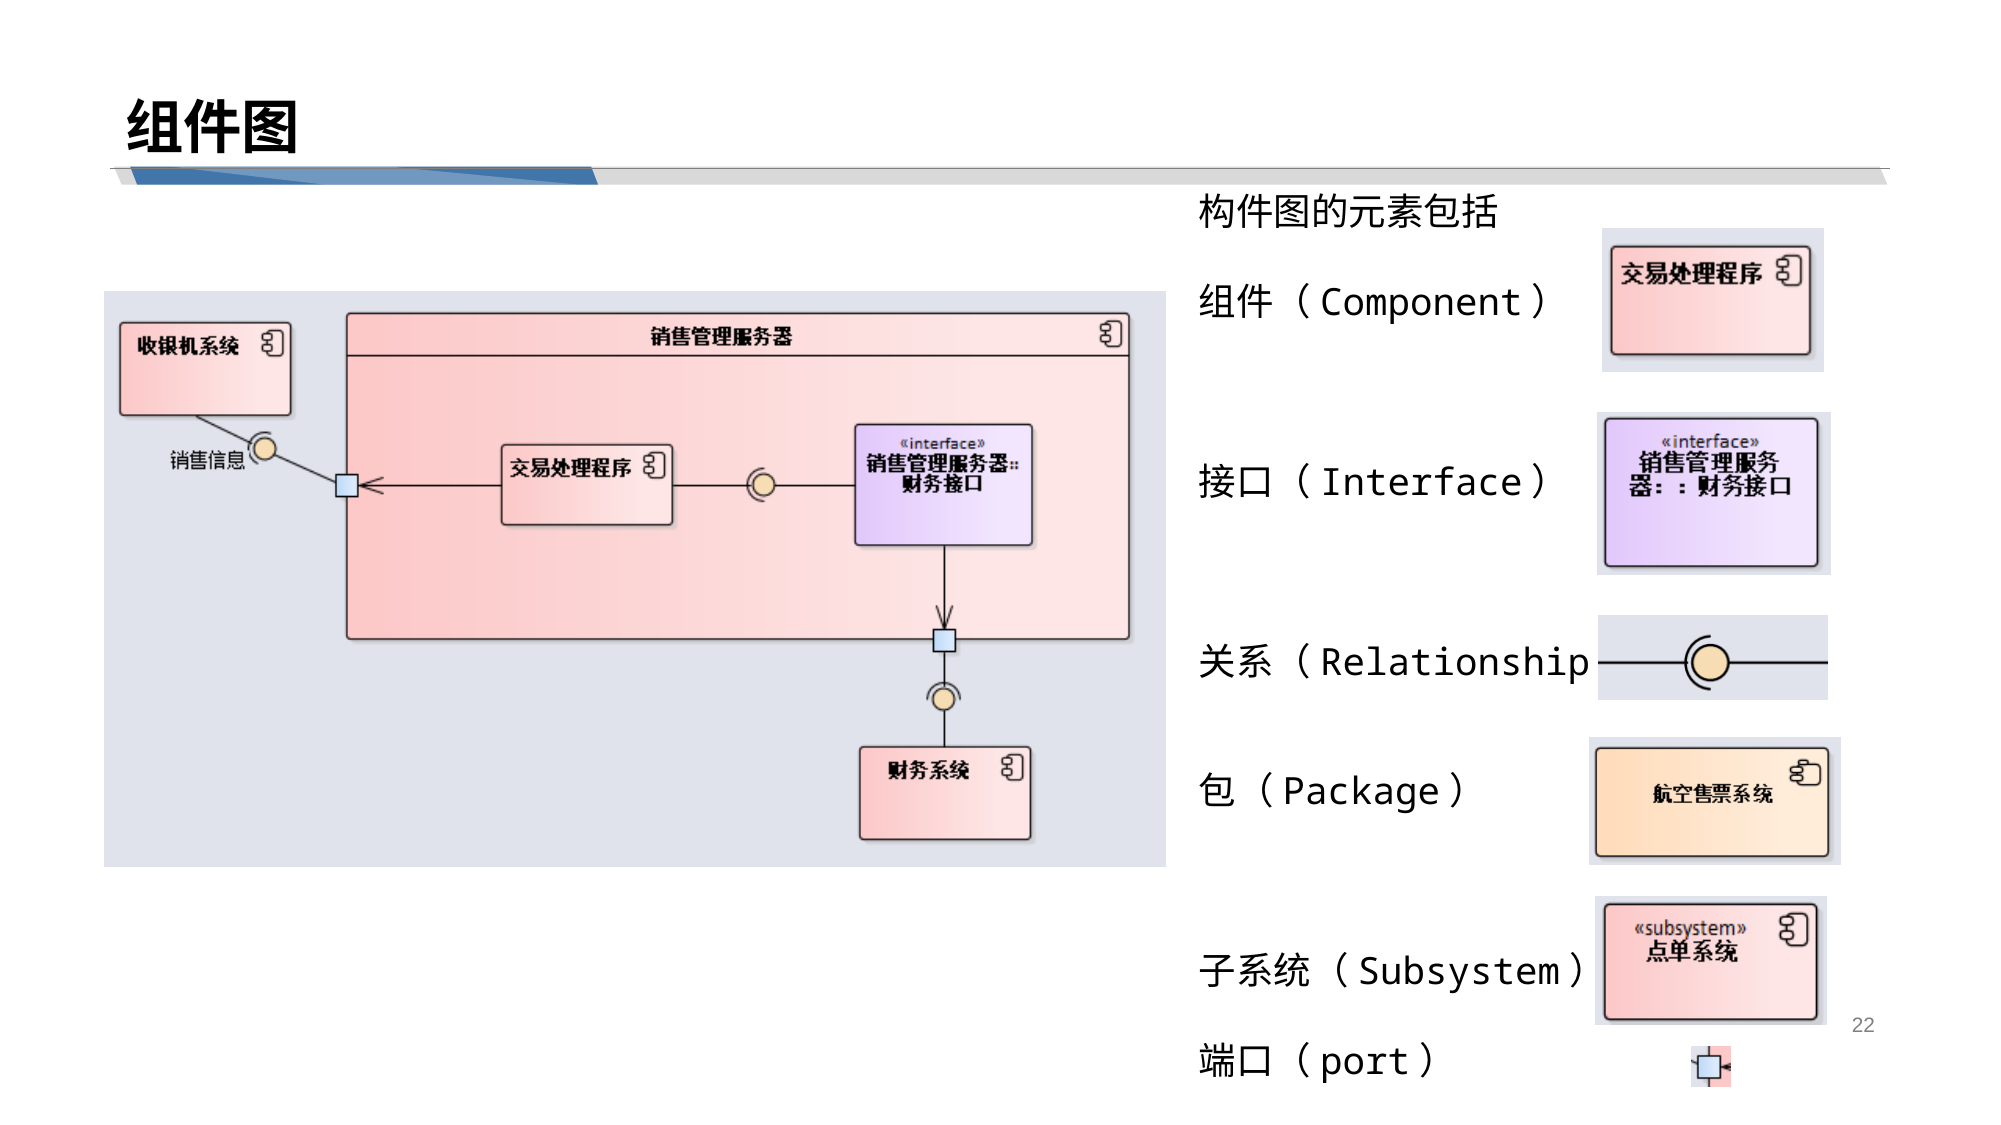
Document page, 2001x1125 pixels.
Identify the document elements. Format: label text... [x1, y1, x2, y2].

title 组件图 [109, 62, 324, 169]
picture [1691, 1046, 1731, 1087]
slide_number 22 [1695, 1006, 1890, 1041]
picture [1595, 896, 1827, 1025]
picture [1589, 737, 1841, 865]
text_box 包（Package） 子系统（Subsystem） 端口（port） [1184, 759, 1695, 1090]
picture [104, 291, 1166, 867]
picture [1597, 412, 1831, 575]
picture [1602, 228, 1824, 372]
picture [1598, 615, 1828, 700]
text_box 构件图的元素包括 组件（Component） 接口（Interface） 关系（Relationship） [1184, 180, 1803, 750]
